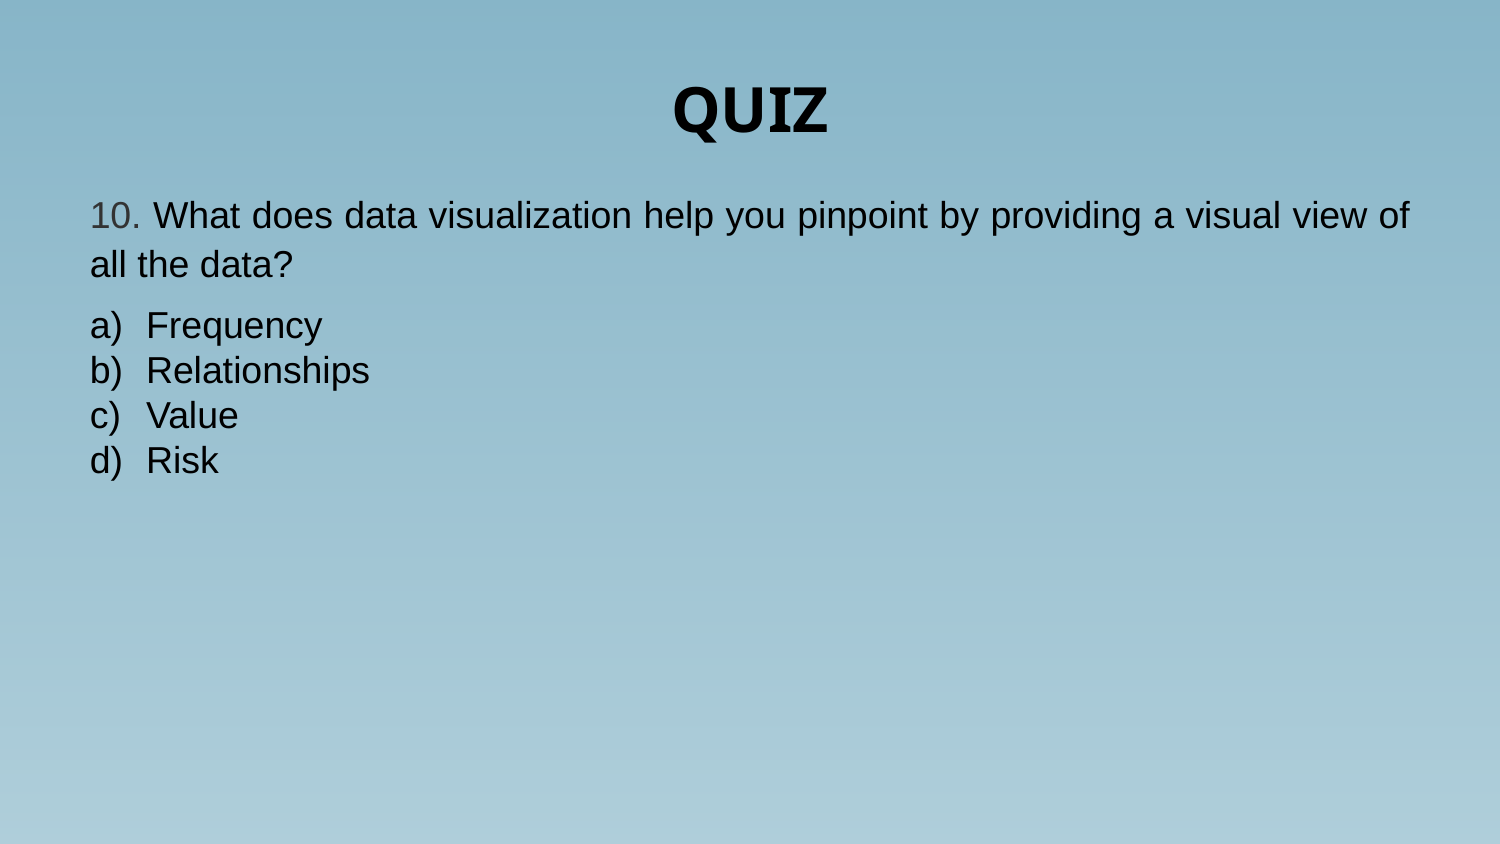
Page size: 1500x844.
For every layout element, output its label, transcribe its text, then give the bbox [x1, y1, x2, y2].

text_box 10. What does data visualization help you pinpoint by providing a visual view of all the data? Frequency Relationships Value Risk [74, 181, 1425, 489]
title QUIZ [75, 67, 1425, 147]
